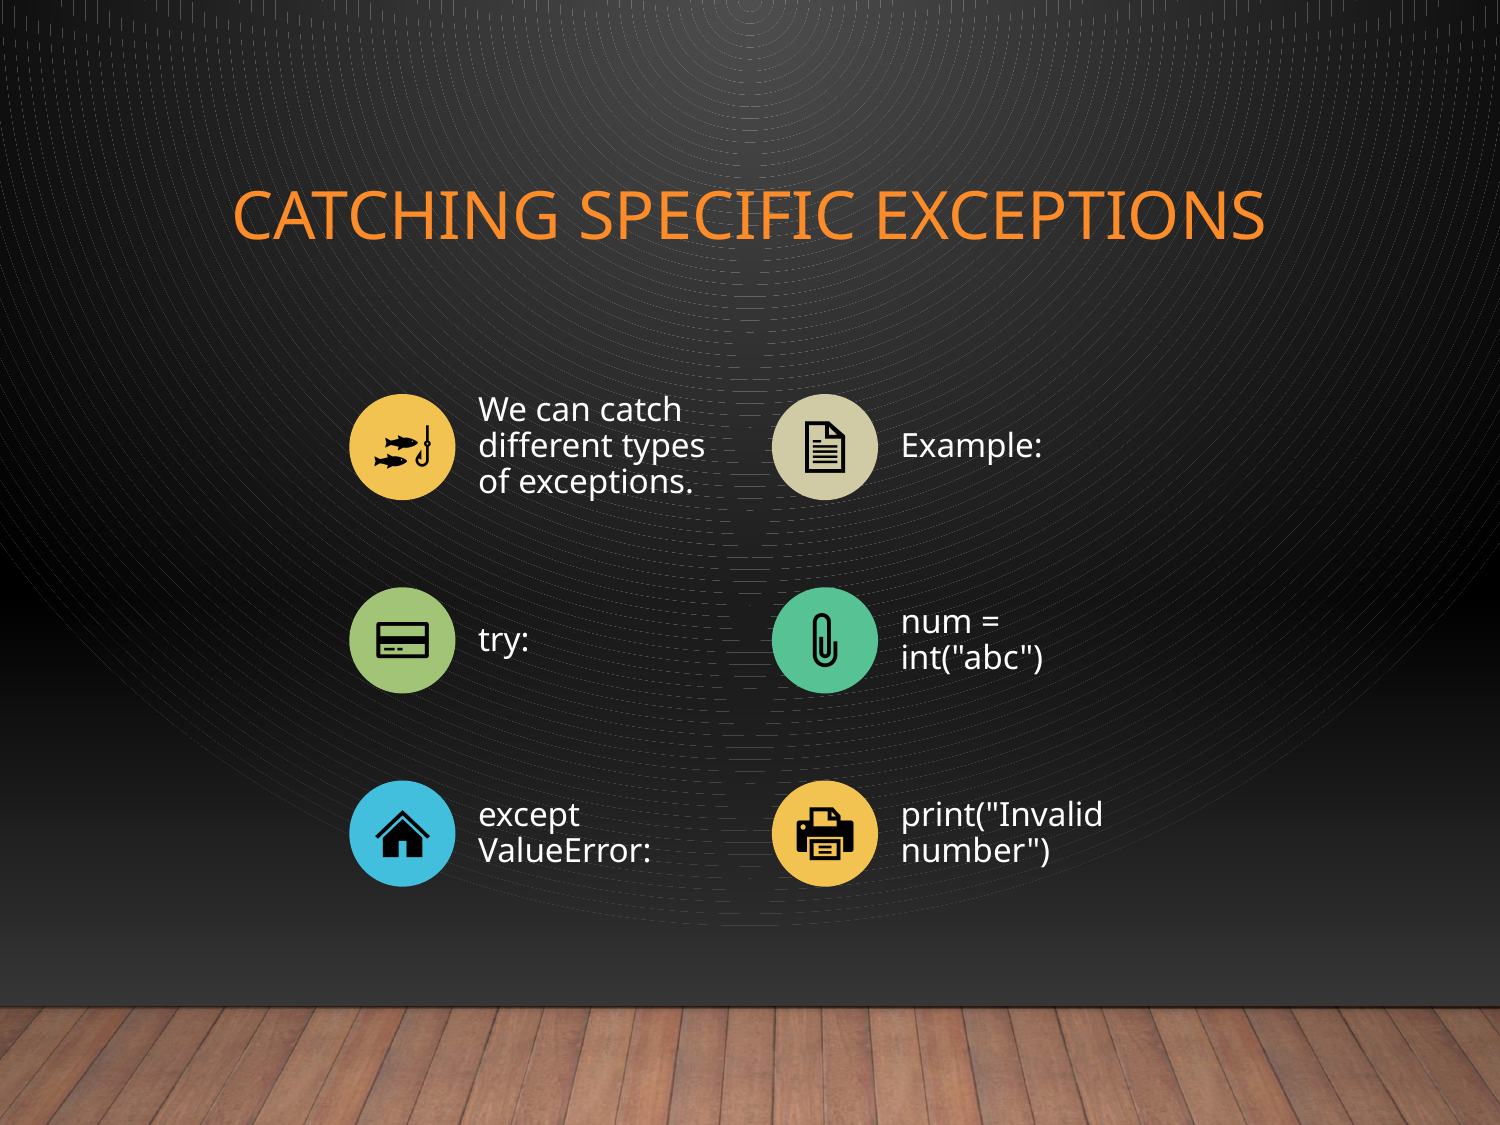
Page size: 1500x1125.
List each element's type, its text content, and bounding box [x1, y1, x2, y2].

title Catching Specific Exceptions [178, 131, 1322, 305]
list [178, 383, 1322, 897]
picture [0, 1006, 1500, 1125]
